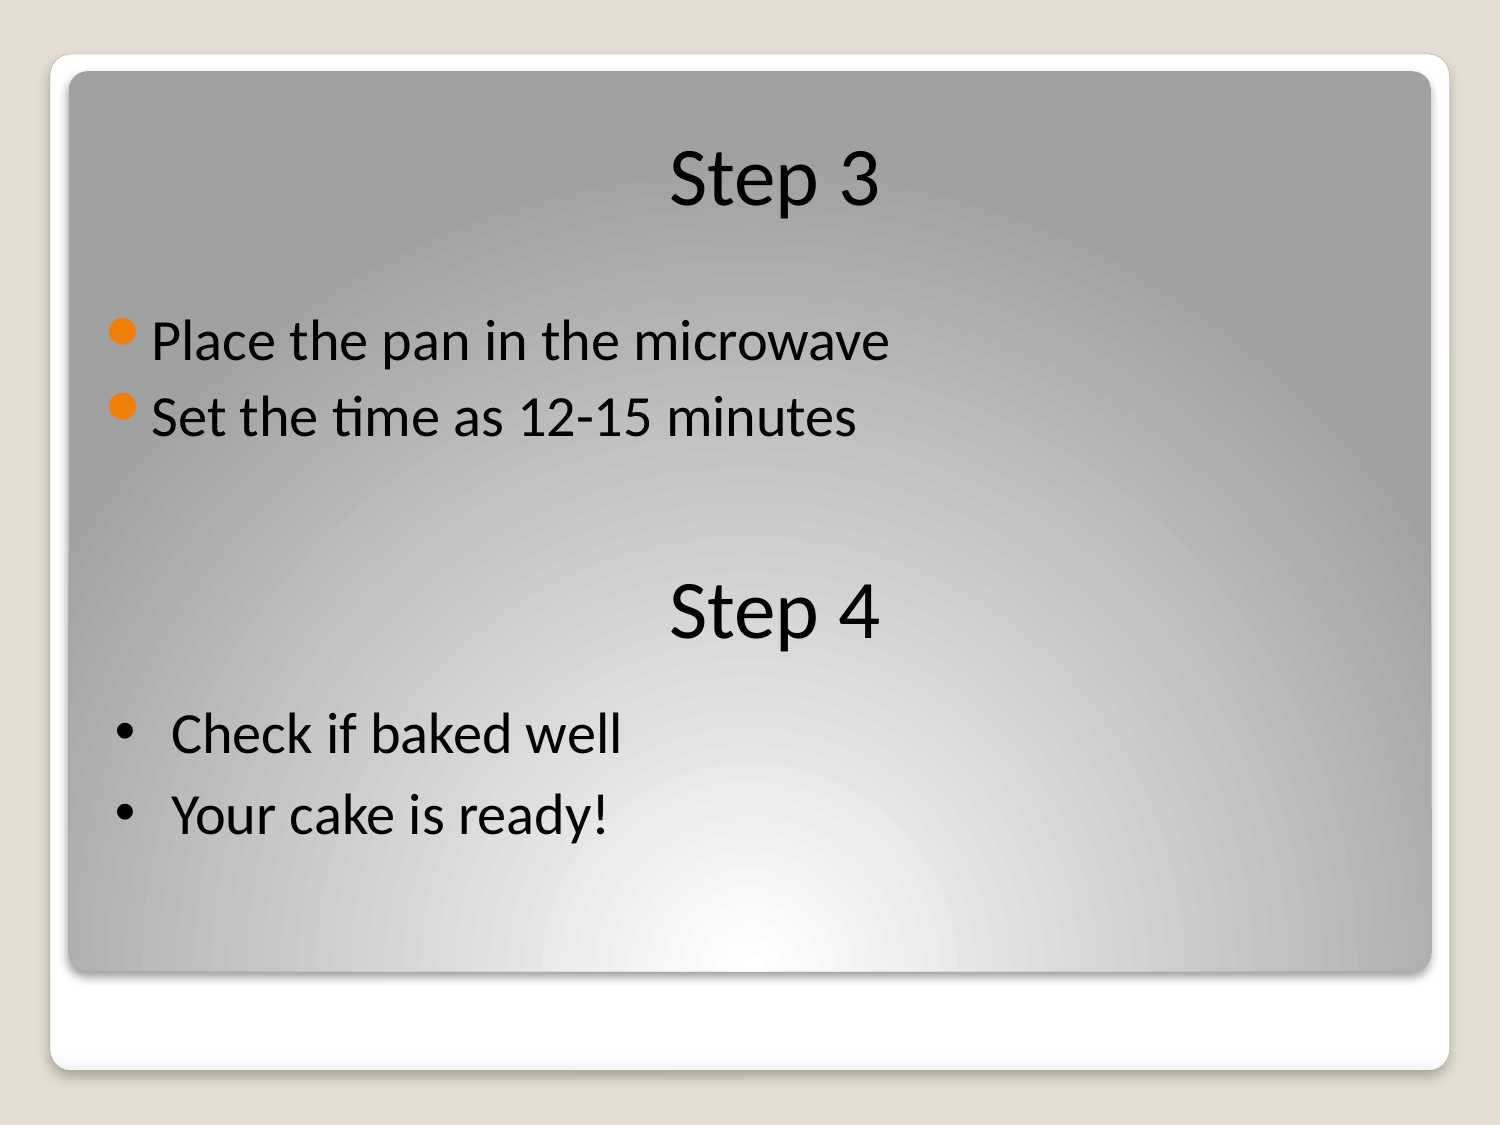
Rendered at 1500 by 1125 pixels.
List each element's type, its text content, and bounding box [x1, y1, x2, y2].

title Step 4 [99, 512, 1450, 663]
text_box Step 3 [99, 87, 1450, 258]
text_box Check if baked well Your cake is ready! [99, 687, 1450, 888]
list Place the pan in the microwave Set the time as 12-15 minutes [75, 287, 1425, 488]
